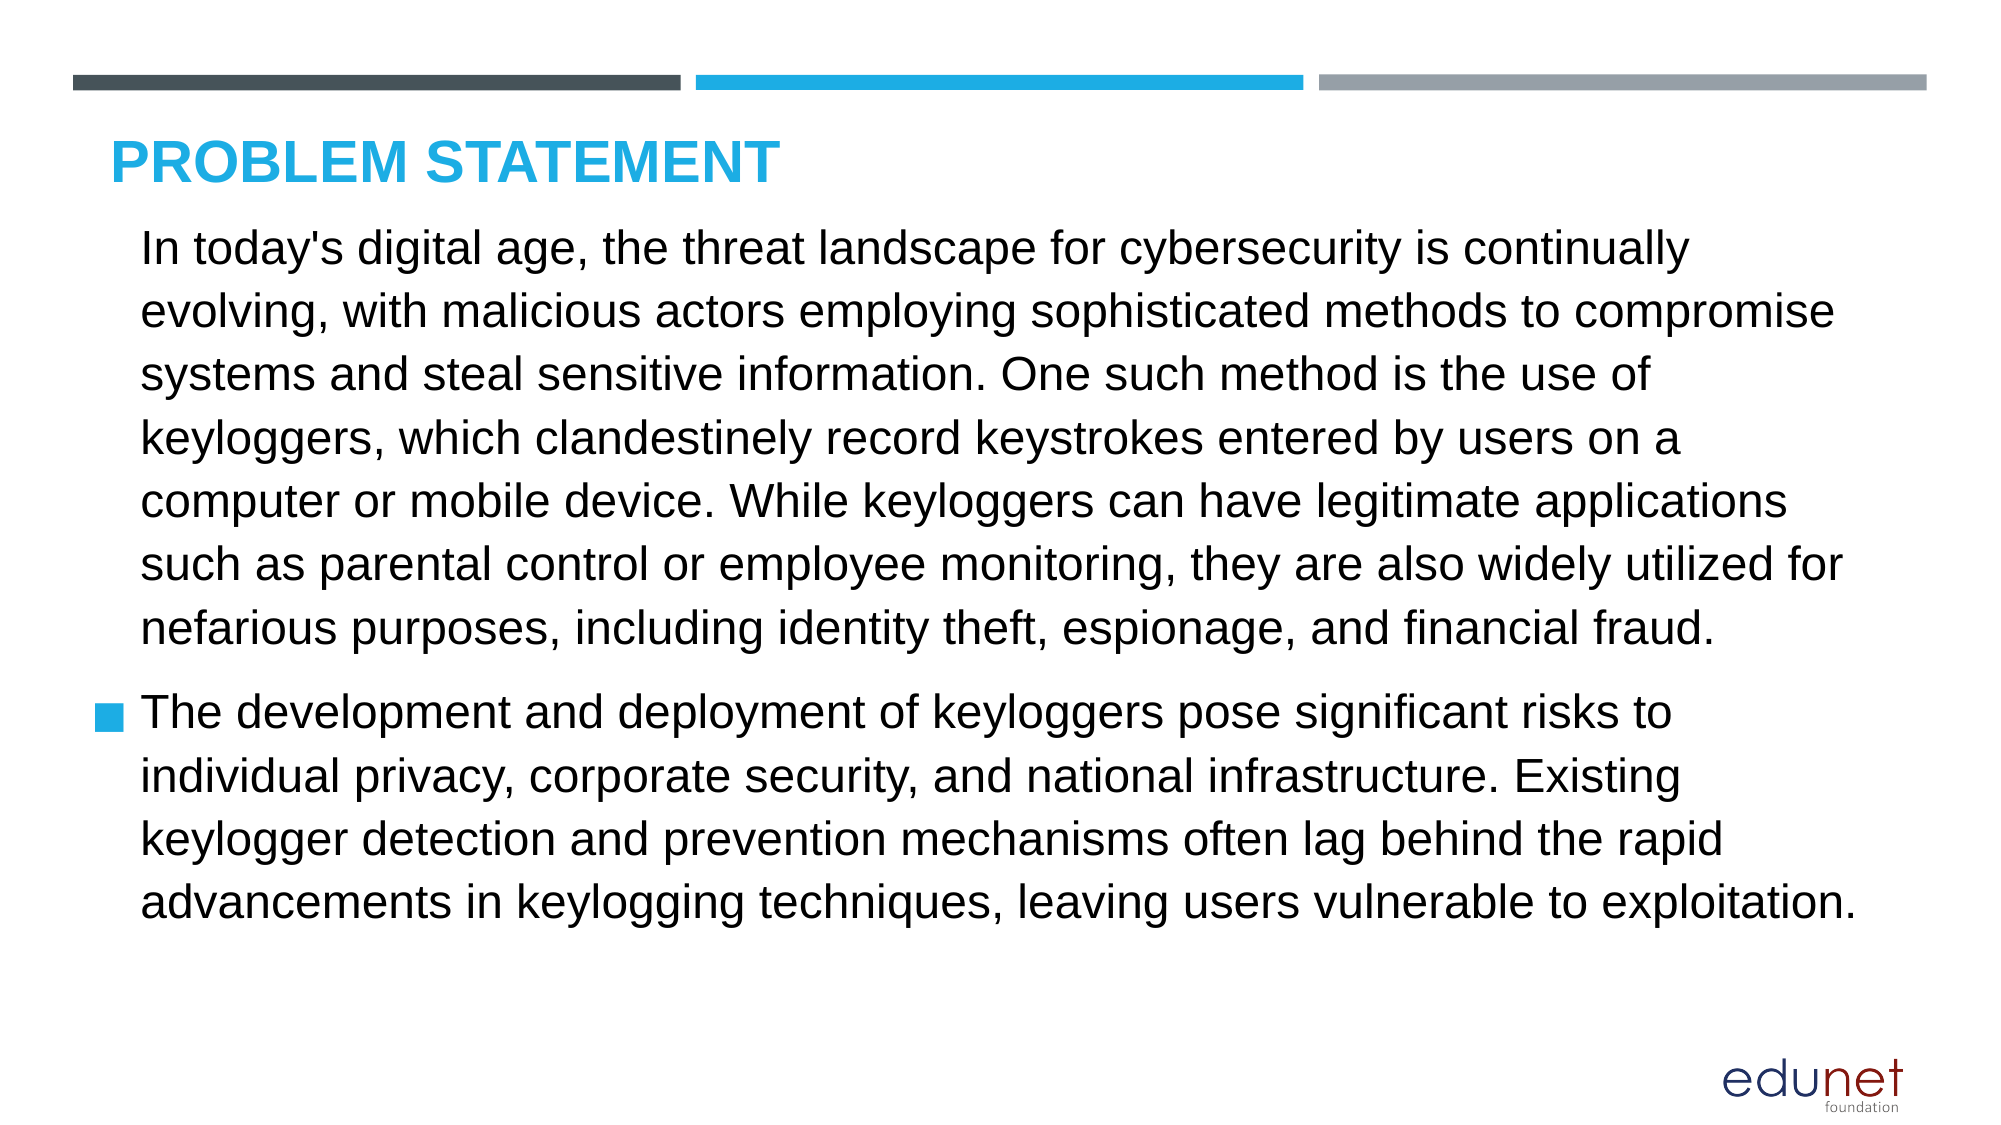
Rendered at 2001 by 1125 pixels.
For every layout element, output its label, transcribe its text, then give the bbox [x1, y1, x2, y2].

picture [1719, 1056, 1905, 1116]
title PROBLEM STATEMENT [95, 115, 1905, 203]
list In today's digital age, the threat landscape for cybersecurity is continually evolving, with malicious actors employing sophisticated methods to compromise systems and steal sensitive information. One such method is the use of keyloggers, which clandestinely record keystrokes entered by users on a computer or mobile device. While keyloggers can have legitimate applications such as parental control or employee monitoring, they are also widely utilized for nefarious purposes, including identity theft, espionage, and financial fraud. The development and deployment of keyloggers pose significant risks to individual privacy, corporate security, and national infrastructure. Existing keylogger detection and prevention mechanisms often lag behind the rapid advancements in keylogging techniques, leaving users vulnerable to exploitation. [74, 203, 1884, 970]
